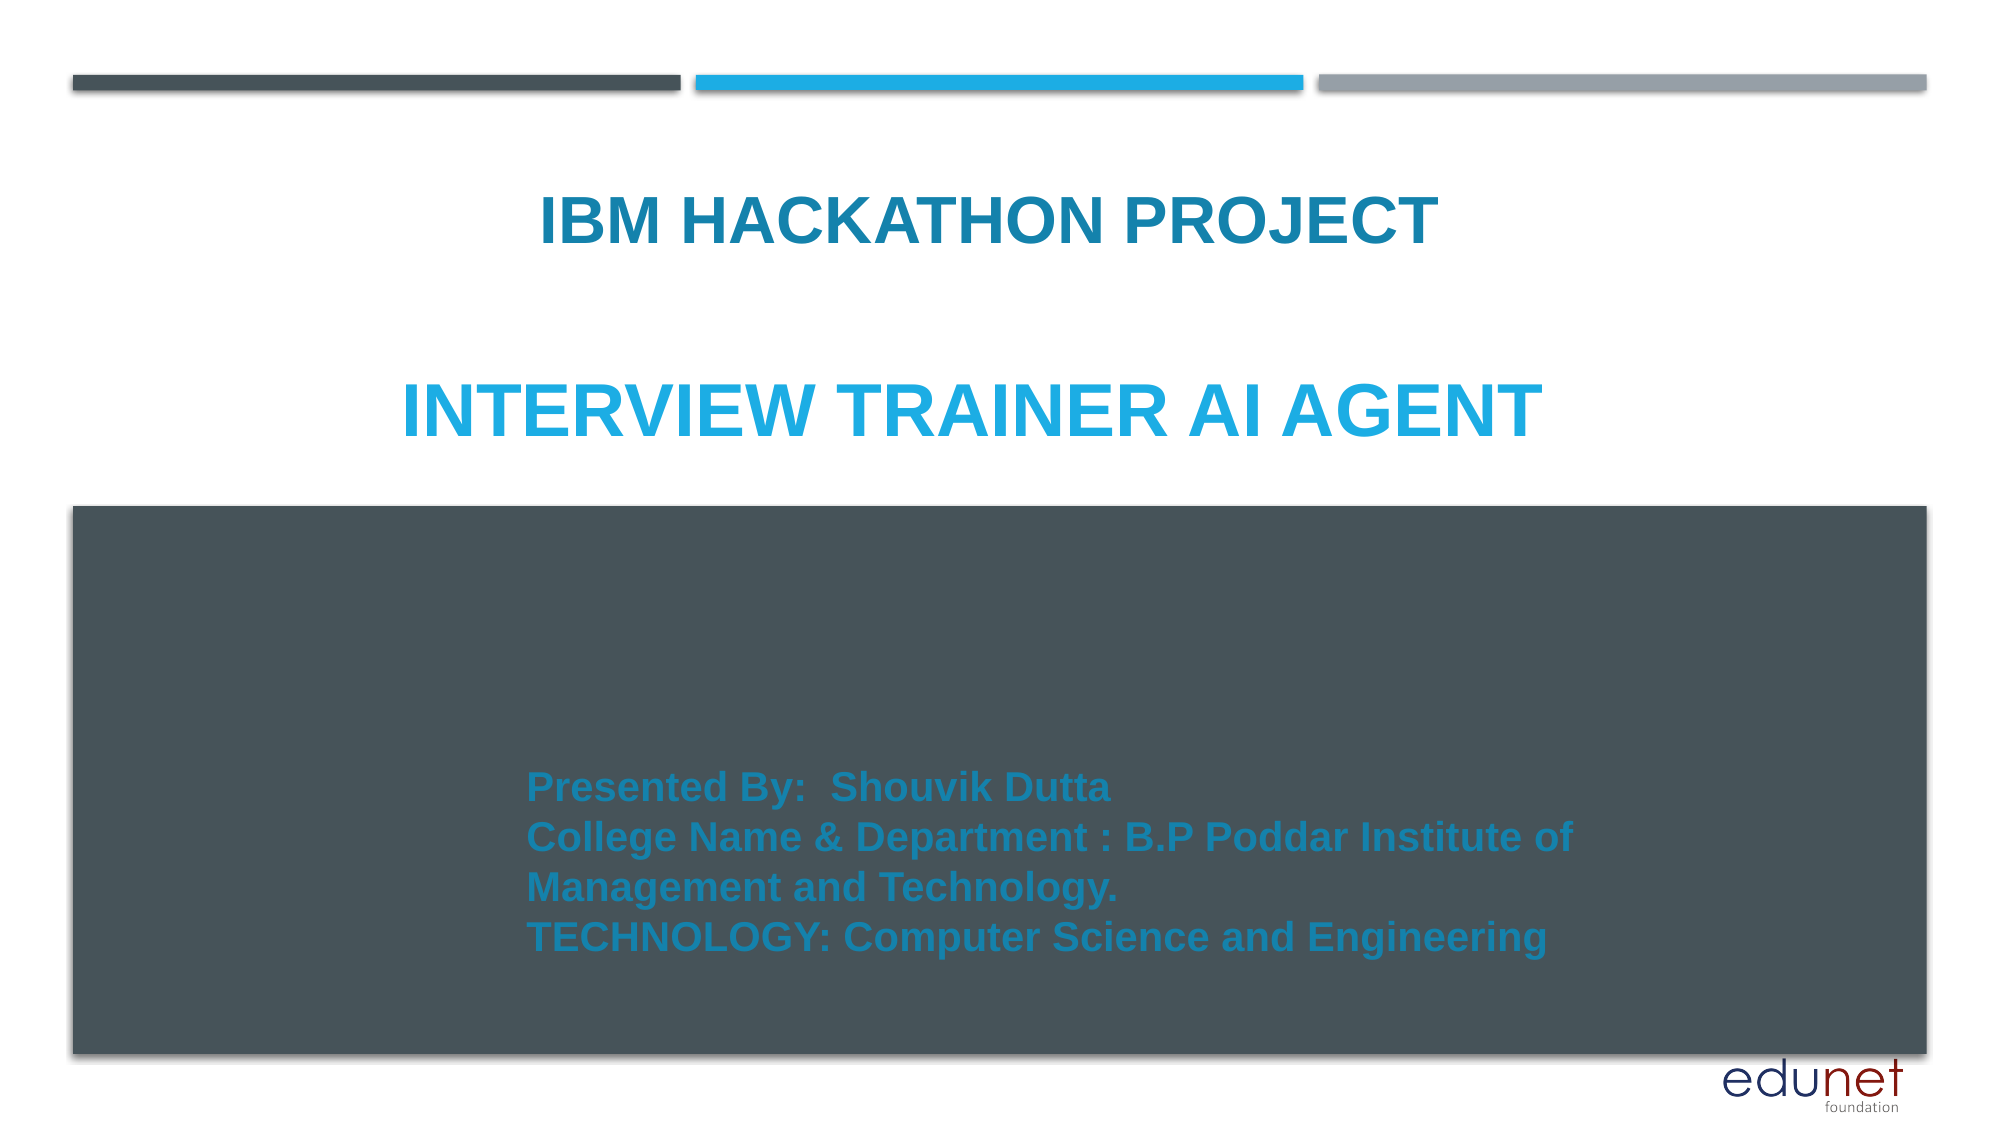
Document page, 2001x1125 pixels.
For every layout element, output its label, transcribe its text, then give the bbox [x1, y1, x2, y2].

picture [1719, 1056, 1905, 1116]
text_box IBM HACKATHON PROJECT [0, 169, 2000, 265]
title INTERVIEW TRAINER ai agent [222, 298, 1723, 460]
text_box Presented By: Shouvik Dutta College Name & Department : B.P Poddar Institute of Management and Technology. TECHNOLOGY: Computer Science and Engineering [511, 752, 1821, 1018]
